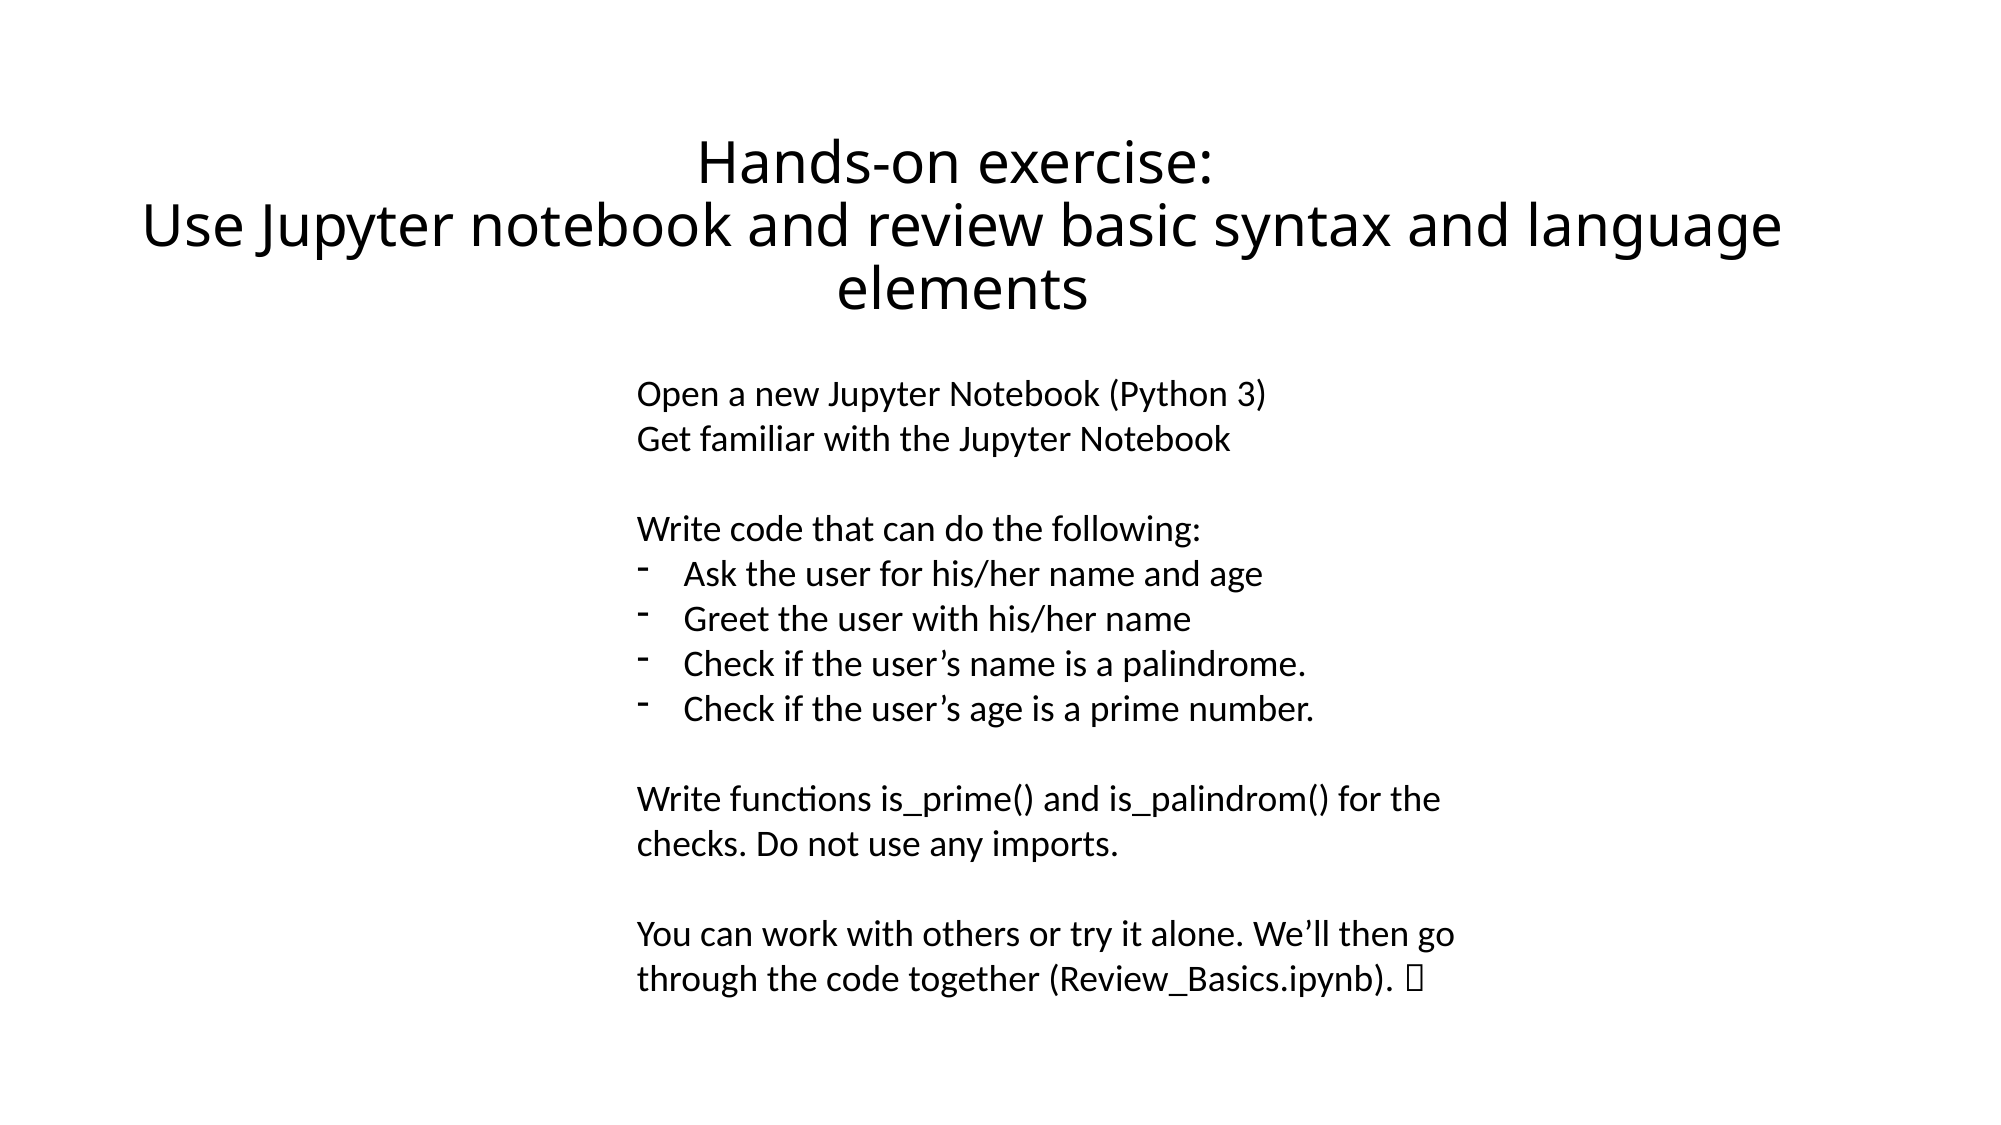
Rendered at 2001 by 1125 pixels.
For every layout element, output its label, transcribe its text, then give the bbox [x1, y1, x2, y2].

text_box Open a new Jupyter Notebook (Python 3) Get familiar with the Jupyter Notebook Write code that can do the following: Ask the user for his/her name and age Greet the user with his/her name Check if the user’s name is a palindrome. Check if the user’s age is a prime number. Write functions is_prime() and is_palindrom() for the checks. Do not use any imports. You can work with others or try it alone. We’ll then go through the code together (Review_Basics.ipynb).  [622, 361, 1568, 1007]
title Hands-on exercise: Use Jupyter notebook and review basic syntax and language elements [99, 149, 1826, 308]
